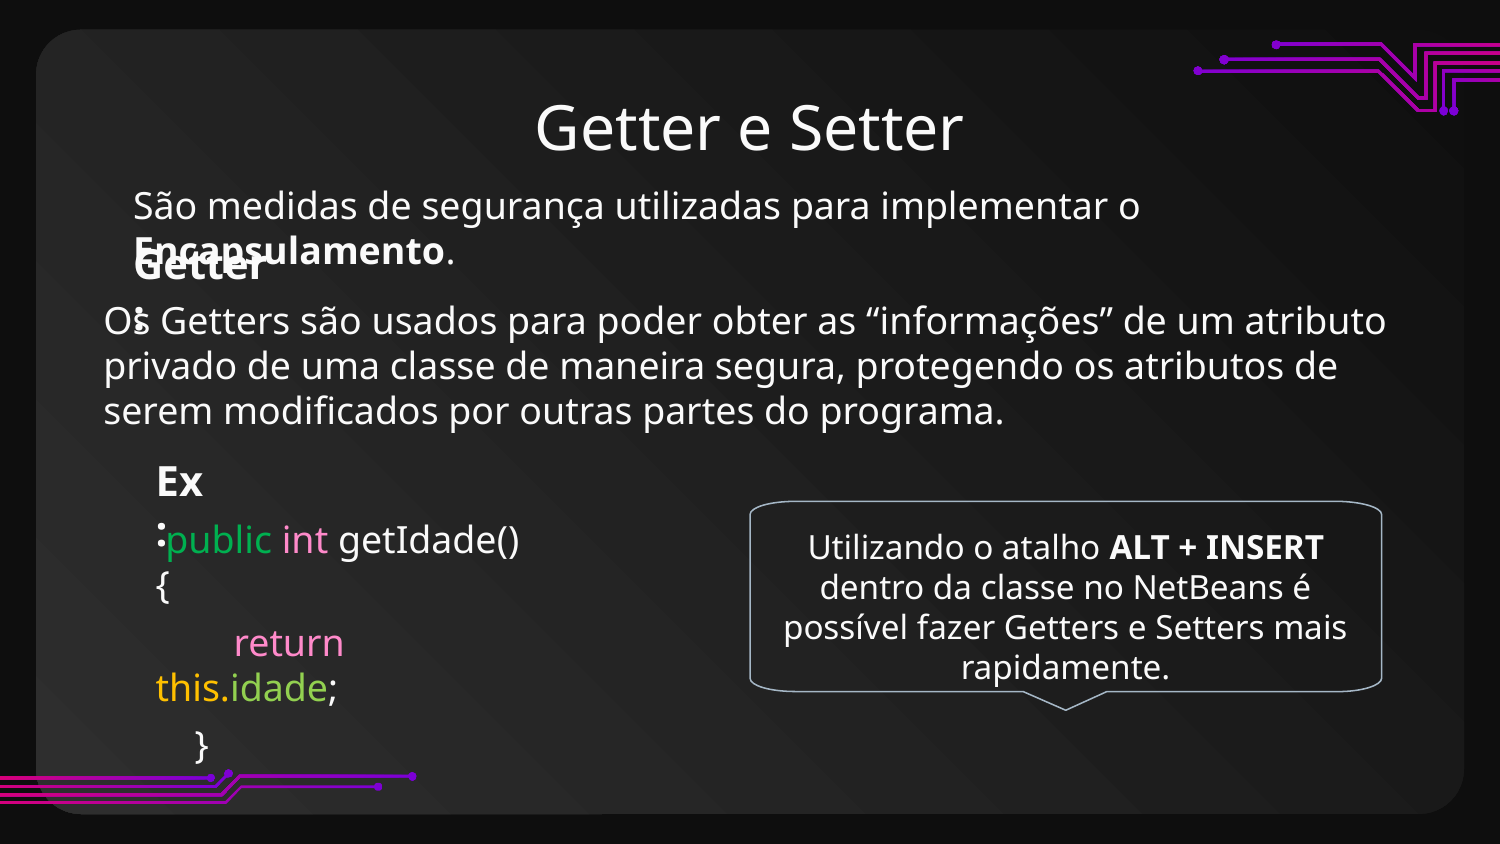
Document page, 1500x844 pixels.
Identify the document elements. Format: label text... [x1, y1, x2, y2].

text_box Getter: [118, 223, 285, 285]
text_box public int getIdade(){ return this.idade; } [140, 501, 543, 711]
text_box Ex: [140, 439, 229, 501]
title Getter e Setter [118, 72, 1382, 166]
text_box Utilizando o atalho ALT + INSERT dentro da classe no NetBeans é possível fazer Getters e Setters mais rapidamente. [750, 501, 1382, 711]
text_box Os Getters são usados para poder obter as “informações” de um atributo privado de uma classe de maneira segura, protegendo os atributos de serem modificados por outras partes do programa. [88, 281, 1412, 443]
text_box São medidas de segurança utilizadas para implementar o Encapsulamento. [118, 166, 1442, 244]
